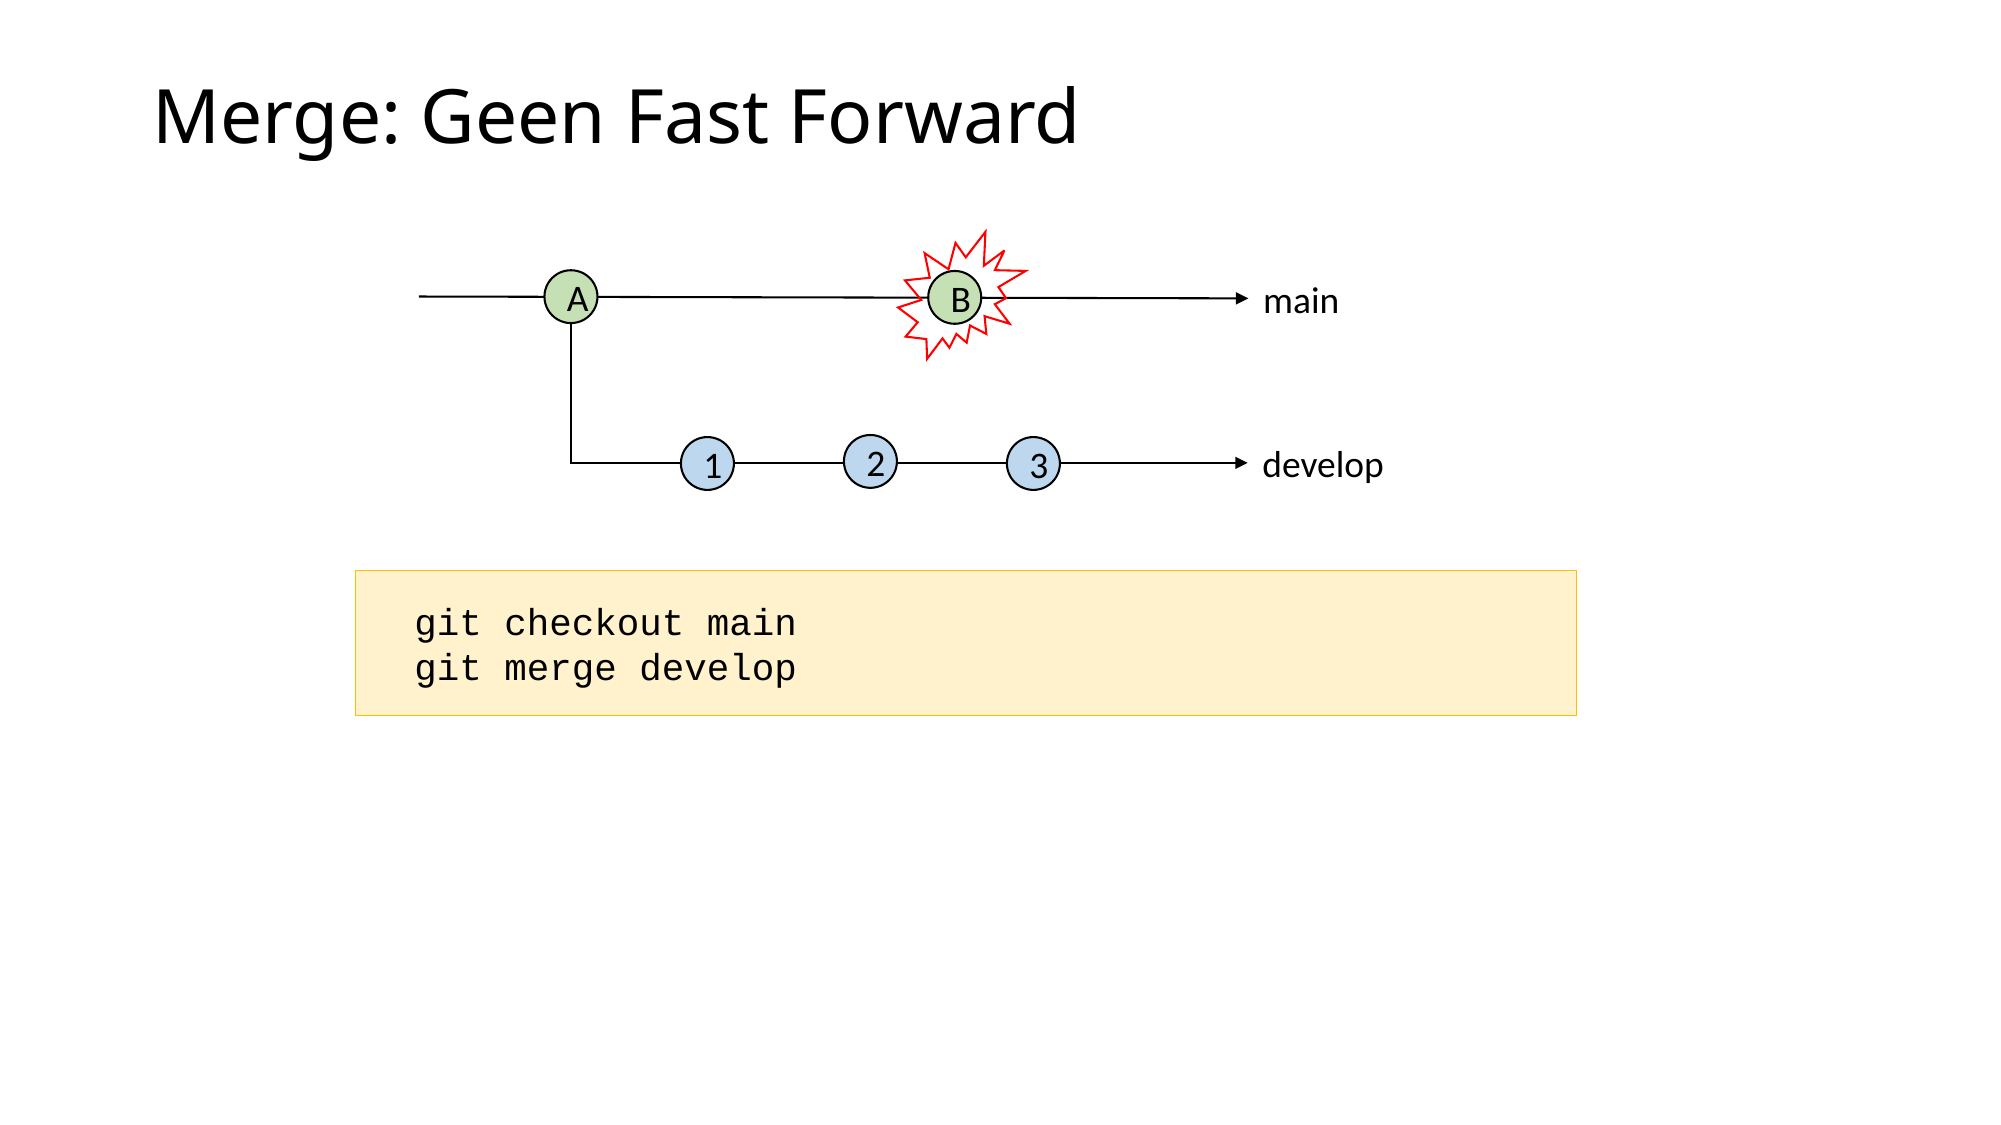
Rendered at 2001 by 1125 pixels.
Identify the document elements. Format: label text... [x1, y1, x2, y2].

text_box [418, 268, 1577, 494]
text_box [923, 228, 1006, 268]
text_box git checkout main git merge develop [355, 570, 1577, 716]
title Merge: Geen Fast Forward [137, 59, 1863, 178]
